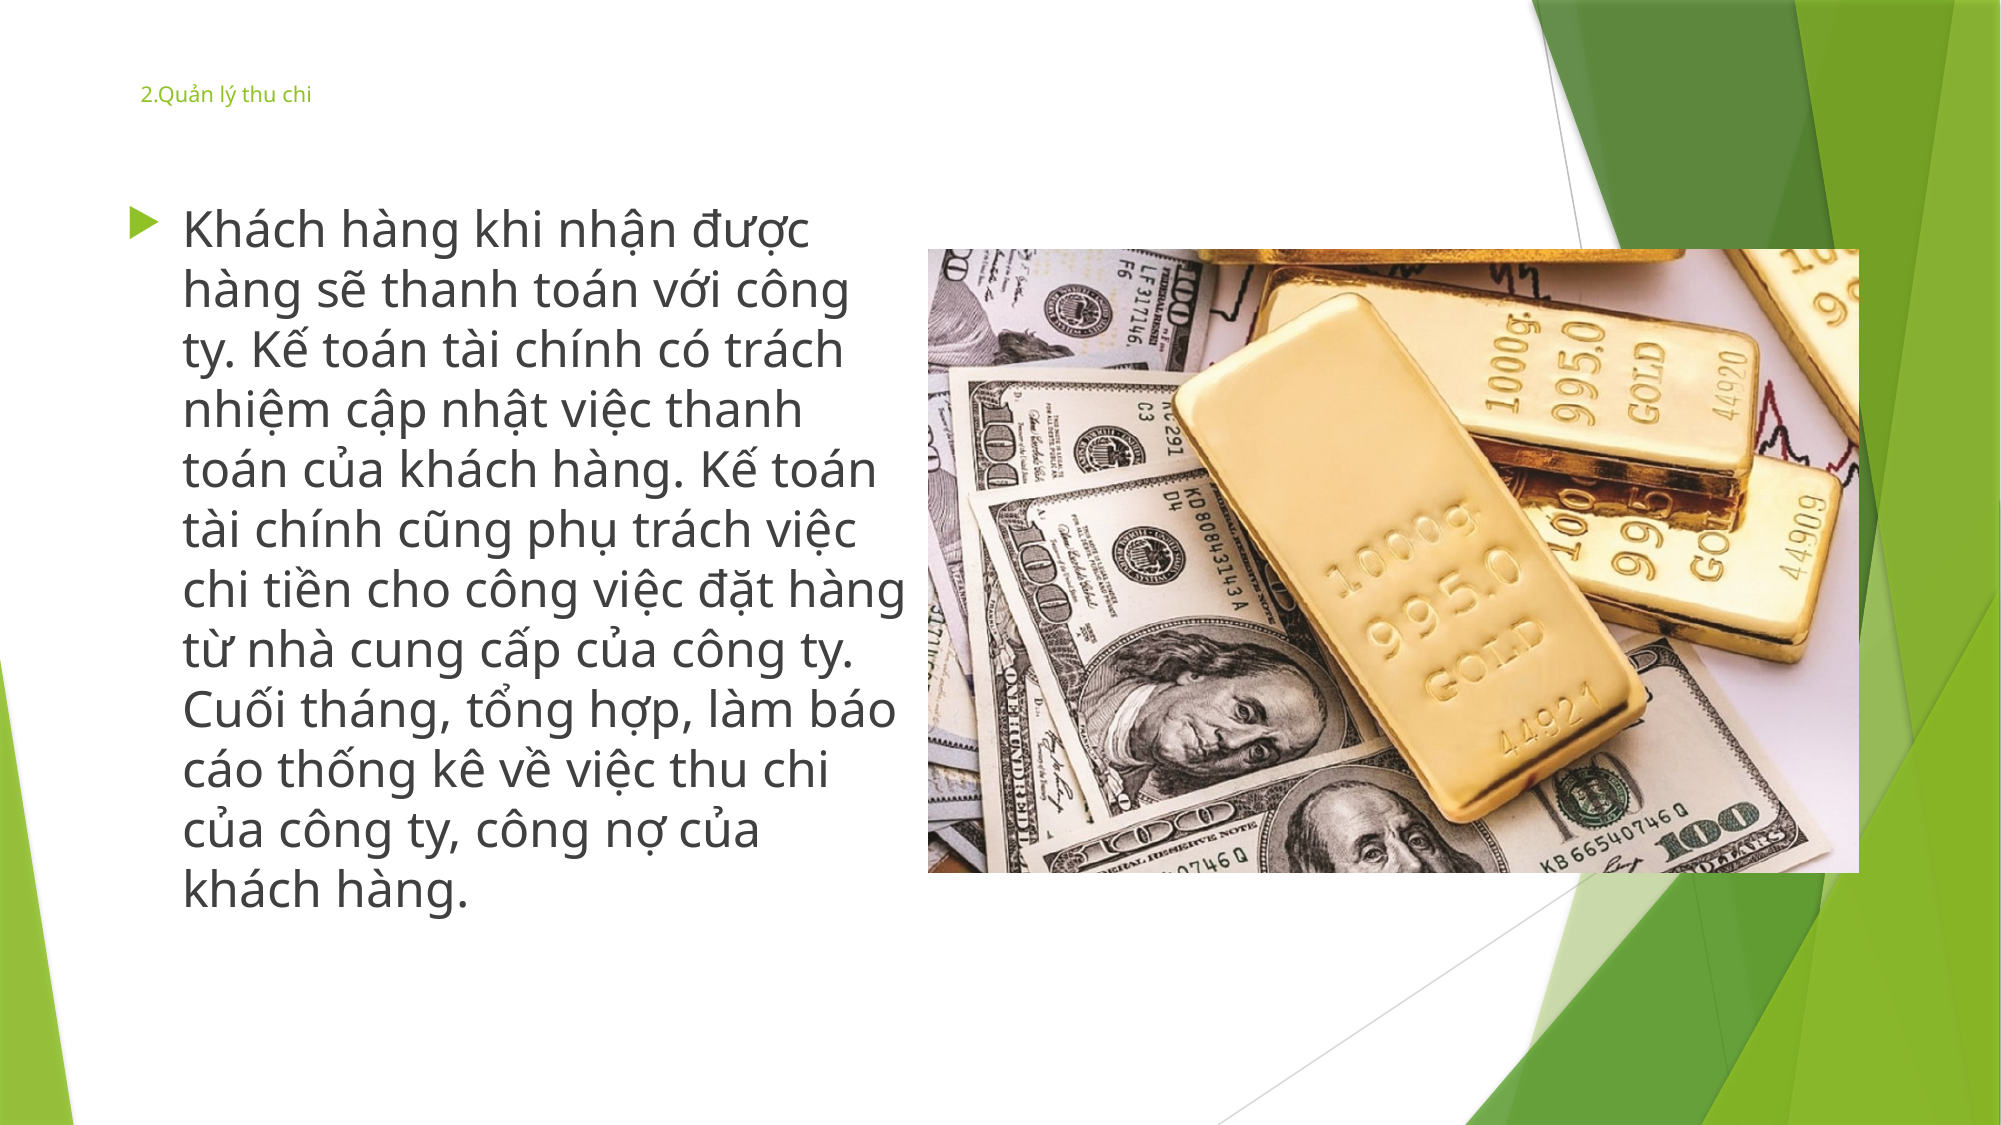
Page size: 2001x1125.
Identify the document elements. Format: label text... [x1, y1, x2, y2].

list Khách hàng khi nhận được hàng sẽ thanh toán với công ty. Kế toán tài chính có trách nhiệm cập nhật việc thanh toán của khách hàng. Kế toán tài chính cũng phụ trách việc chi tiền cho công việc đặt hàng từ nhà cung cấp của công ty. Cuối tháng, tổng hợp, làm báo cáo thống kê về việc thu chi của công ty, công nợ của khách hàng. [111, 189, 929, 991]
title 2.Quản lý thu chi [125, 72, 965, 142]
picture [928, 249, 1860, 874]
